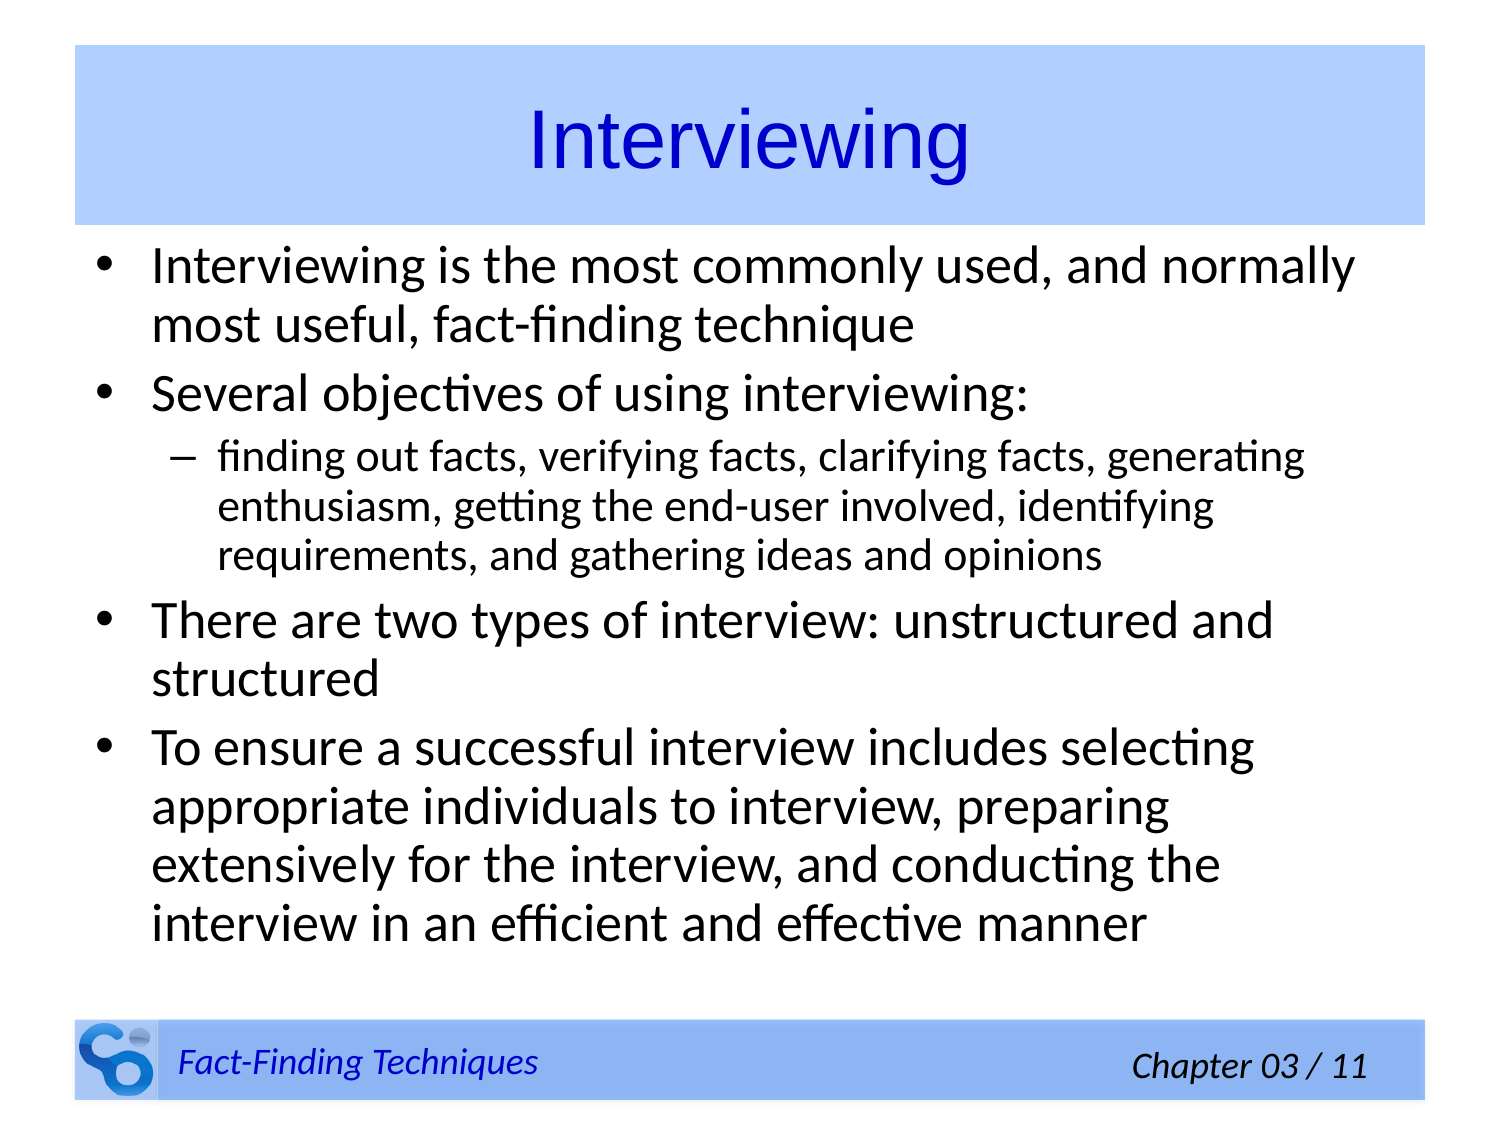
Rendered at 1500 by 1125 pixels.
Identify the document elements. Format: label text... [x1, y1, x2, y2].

list Interviewing is the most commonly used, and normally most useful, fact-finding technique Several objectives of using interviewing: finding out facts, verifying facts, clarifying facts, generating enthusiasm, getting the end-user involved, identifying requirements, and gathering ideas and opinions There are two types of interview: unstructured and structured To ensure a successful interview includes selecting appropriate individuals to interview, preparing extensively for the interview, and conducting the interview in an efficient and effective manner [80, 229, 1431, 980]
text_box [74, 1019, 1426, 1125]
title Interviewing [75, 45, 1425, 225]
